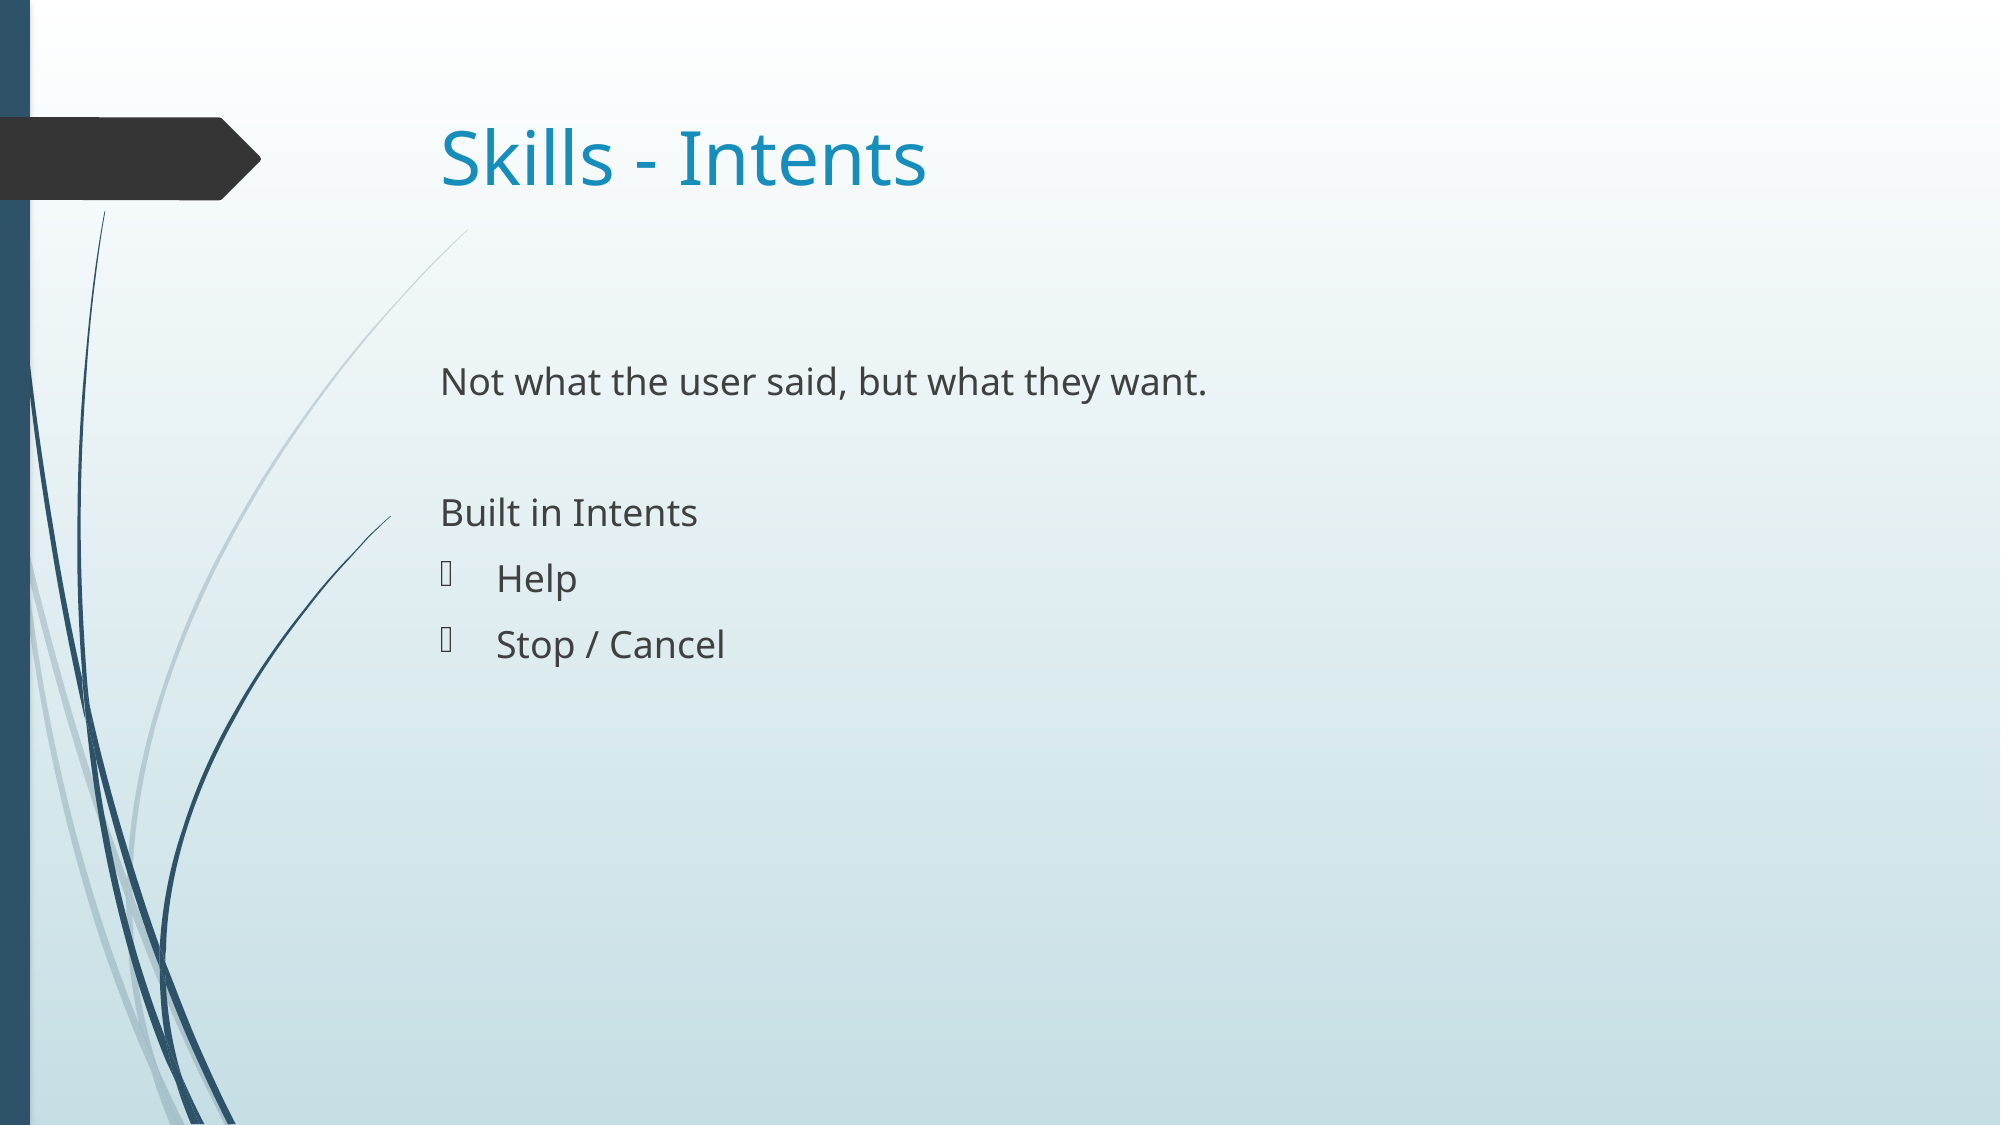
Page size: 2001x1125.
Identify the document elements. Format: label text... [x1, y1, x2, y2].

title Skills - Intents [425, 102, 1888, 313]
list Not what the user said, but what they want. Built in Intents Help Stop / Cancel [424, 350, 1888, 970]
